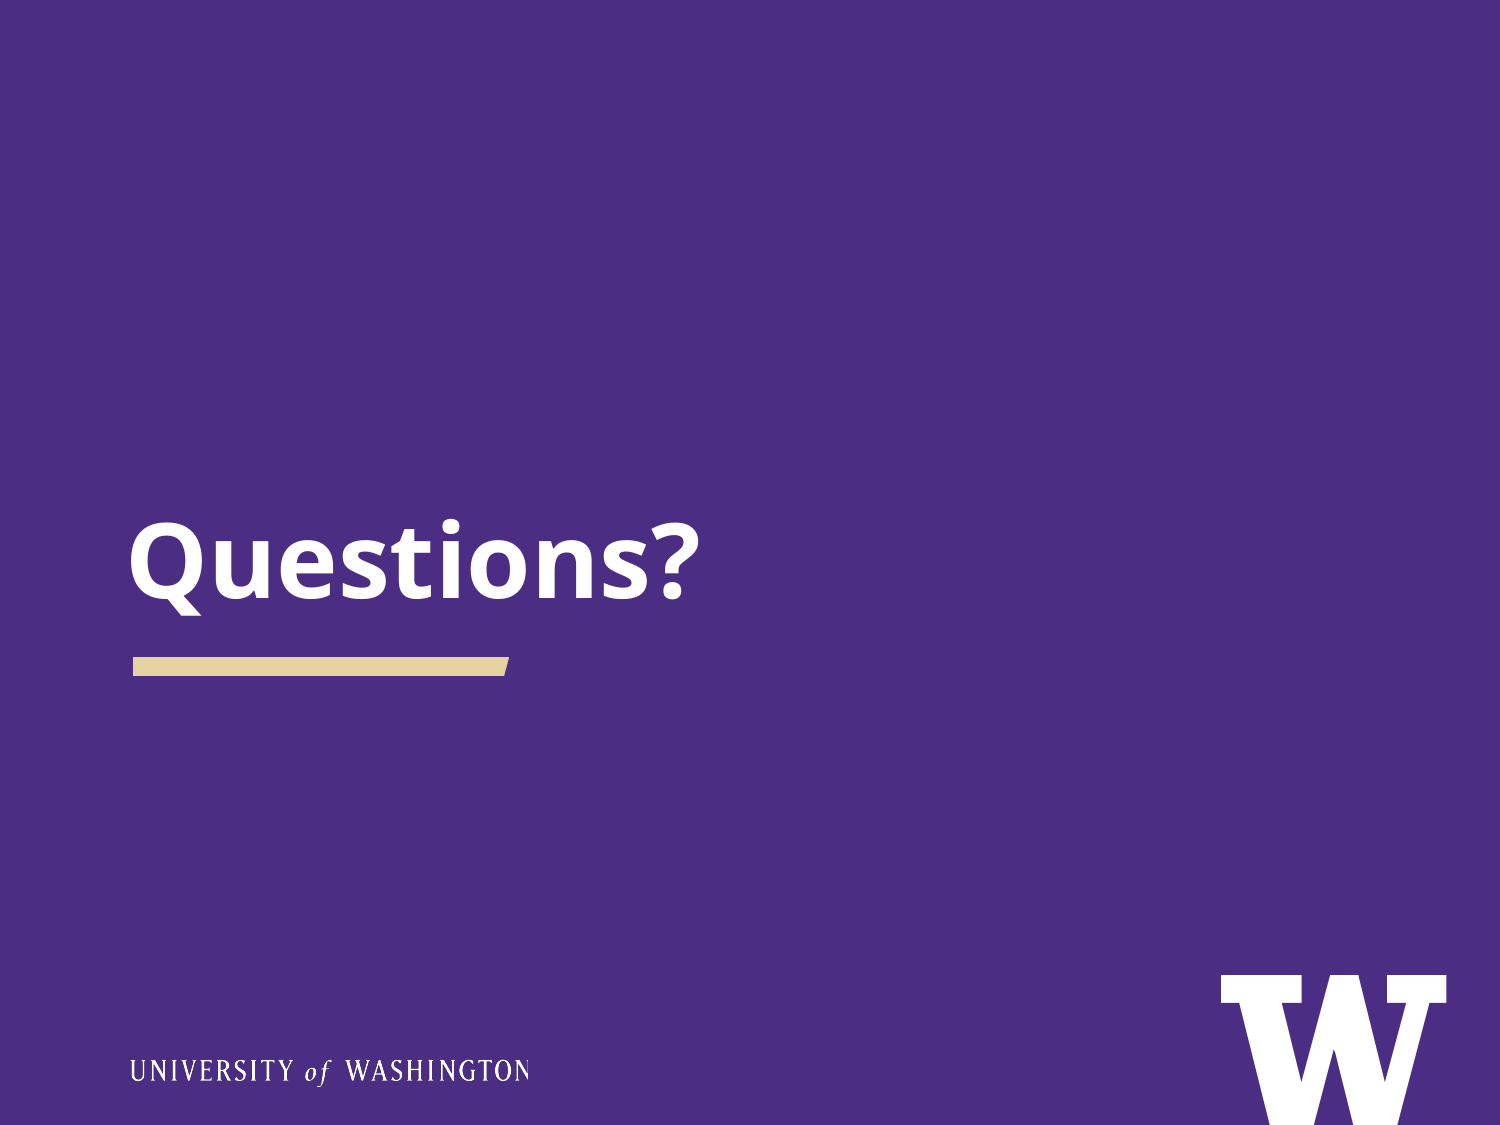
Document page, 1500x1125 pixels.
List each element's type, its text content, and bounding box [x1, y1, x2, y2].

title Questions? [110, 334, 1254, 627]
picture [111, 1042, 528, 1087]
picture [133, 657, 509, 676]
picture [1221, 975, 1447, 1125]
